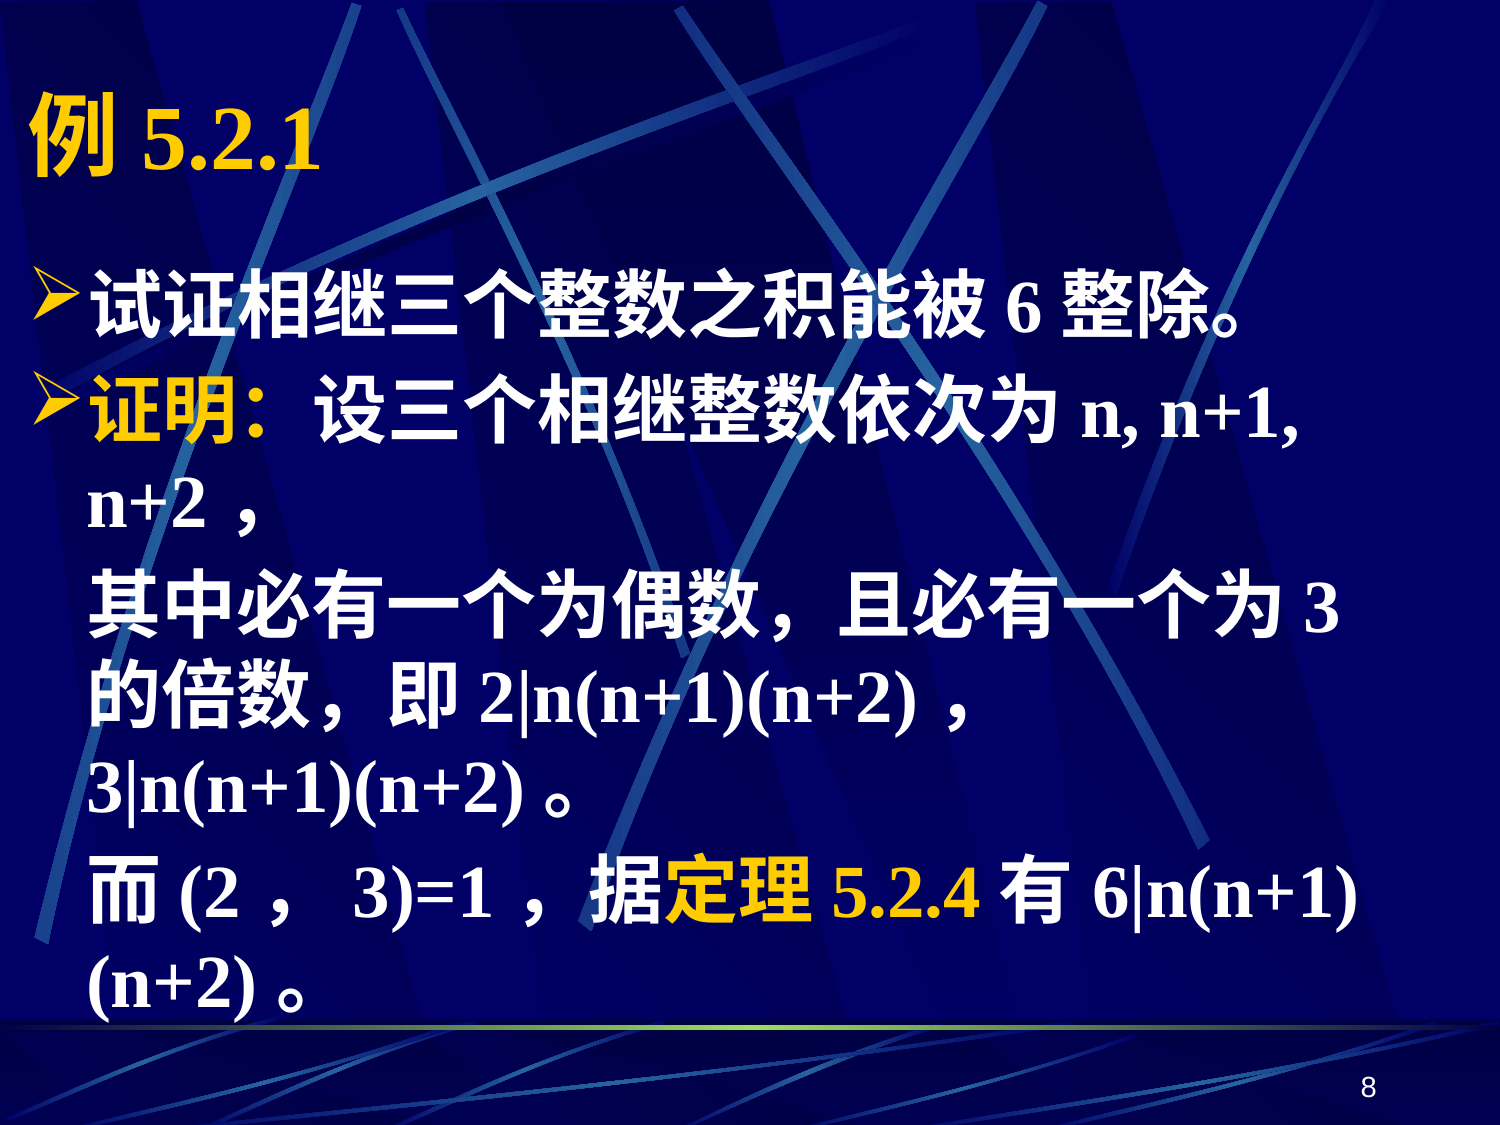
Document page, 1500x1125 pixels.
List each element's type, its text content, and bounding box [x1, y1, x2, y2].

slide_number 8 [1079, 1035, 1393, 1111]
title 例5.2.1 [12, 69, 1288, 196]
list 试证相继三个整数之积能被6整除。 证明：设三个相继整数依次为n, n+1, n+2， 其中必有一个为偶数，且必有一个为3的倍数，即2|n(n+1)(n+2)， 3|n(n+1)(n+2)。 而(2，3)=1，据定理5.2.4有6|n(n+1)(n+2)。 [12, 249, 1388, 1075]
